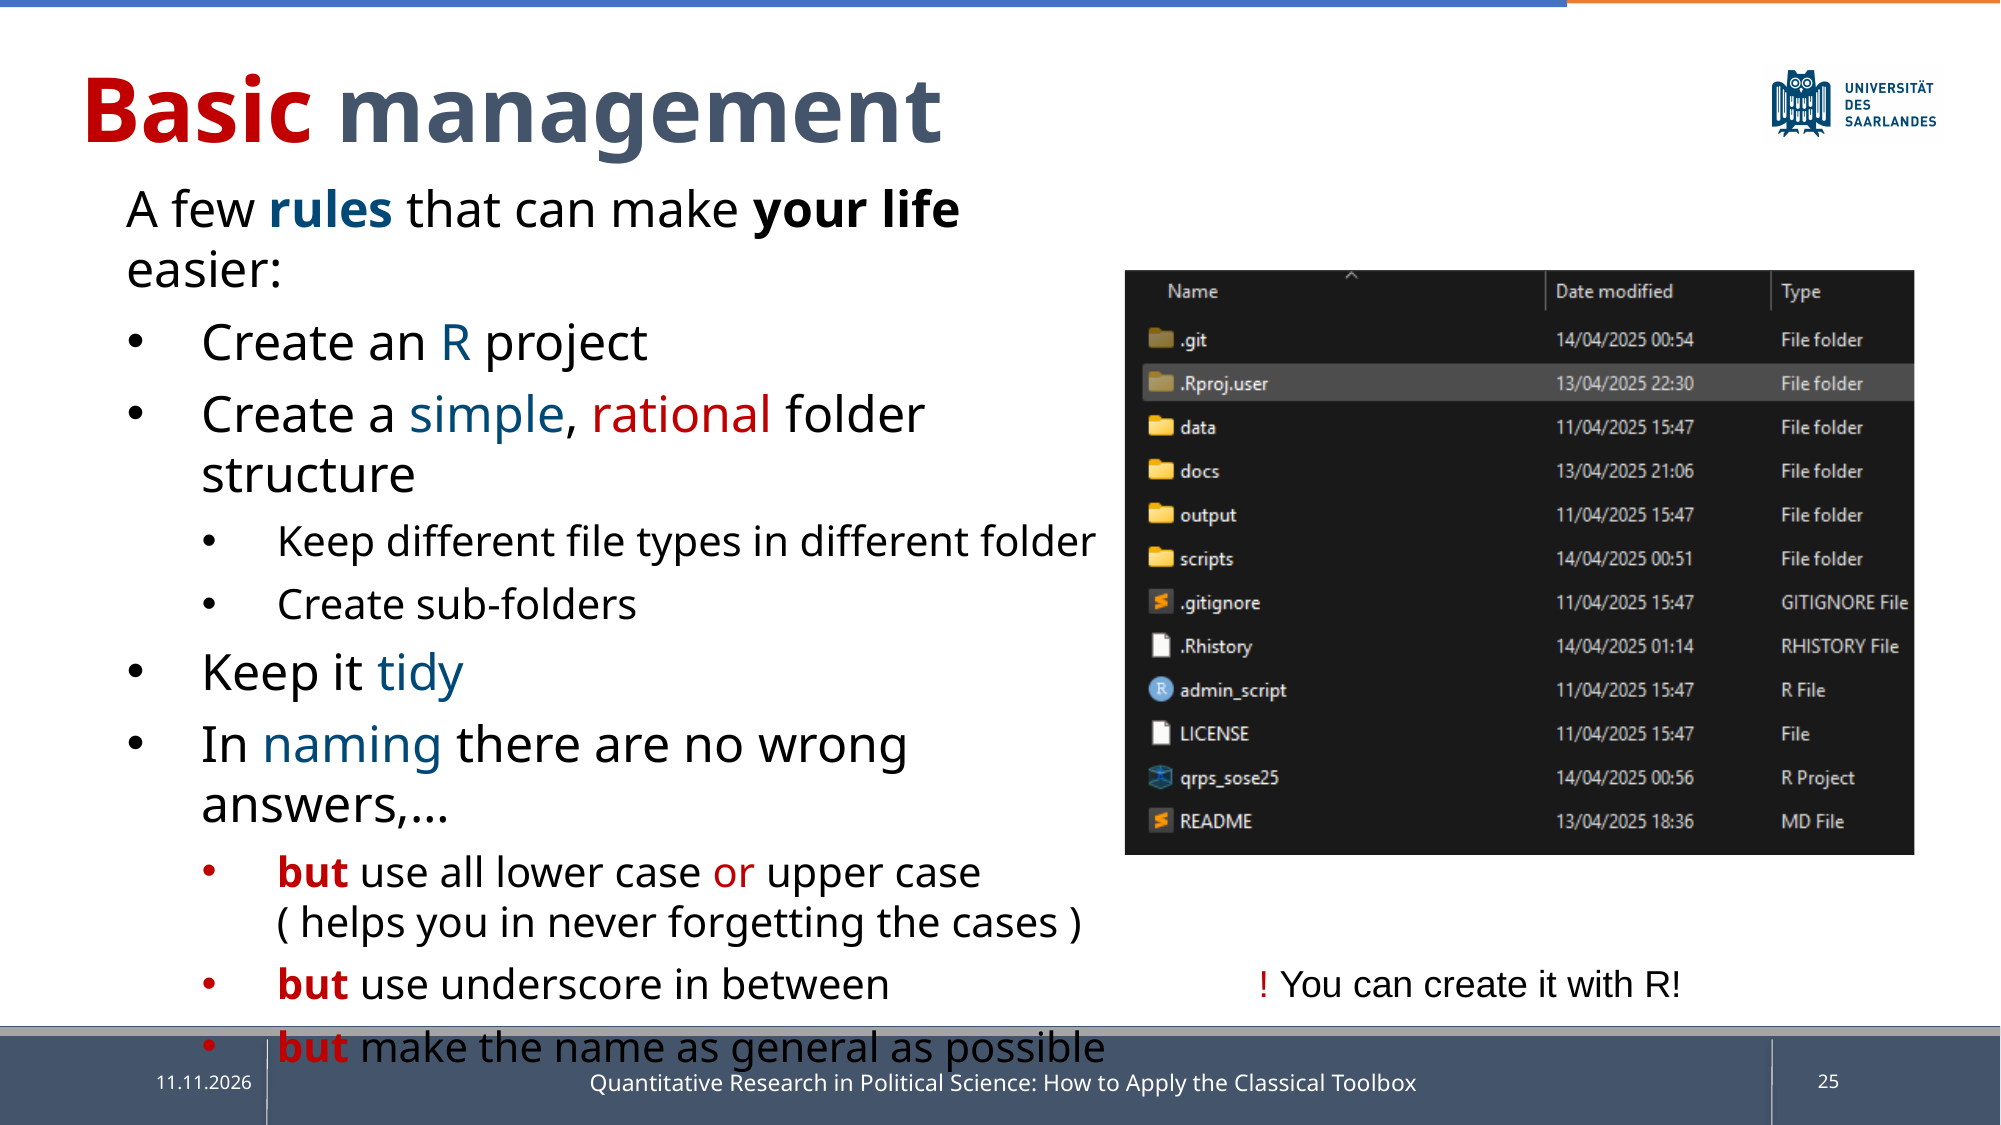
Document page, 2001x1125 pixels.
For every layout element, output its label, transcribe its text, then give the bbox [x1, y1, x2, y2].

slide_number 25 [1803, 1052, 2000, 1113]
picture [1763, 63, 1945, 144]
text_box A few rules that can make your life easier: Create an R project Create a simple, rational folder structure Keep different file types in different folder Create sub-folders Keep it tidy In naming there are no wrong answers,… but use all lower case or upper case ( helps you in never forgetting the cases ) but use underscore in between but make the name as general as possible [65, 170, 1134, 1125]
picture [1124, 270, 1915, 855]
text_box ! You can create it with R! [1244, 952, 1697, 1013]
footer Quantitative Research in Political Science: How to Apply the Classical Toolbox [1134, 1052, 1741, 1113]
text_box Basic management [65, 57, 1520, 170]
